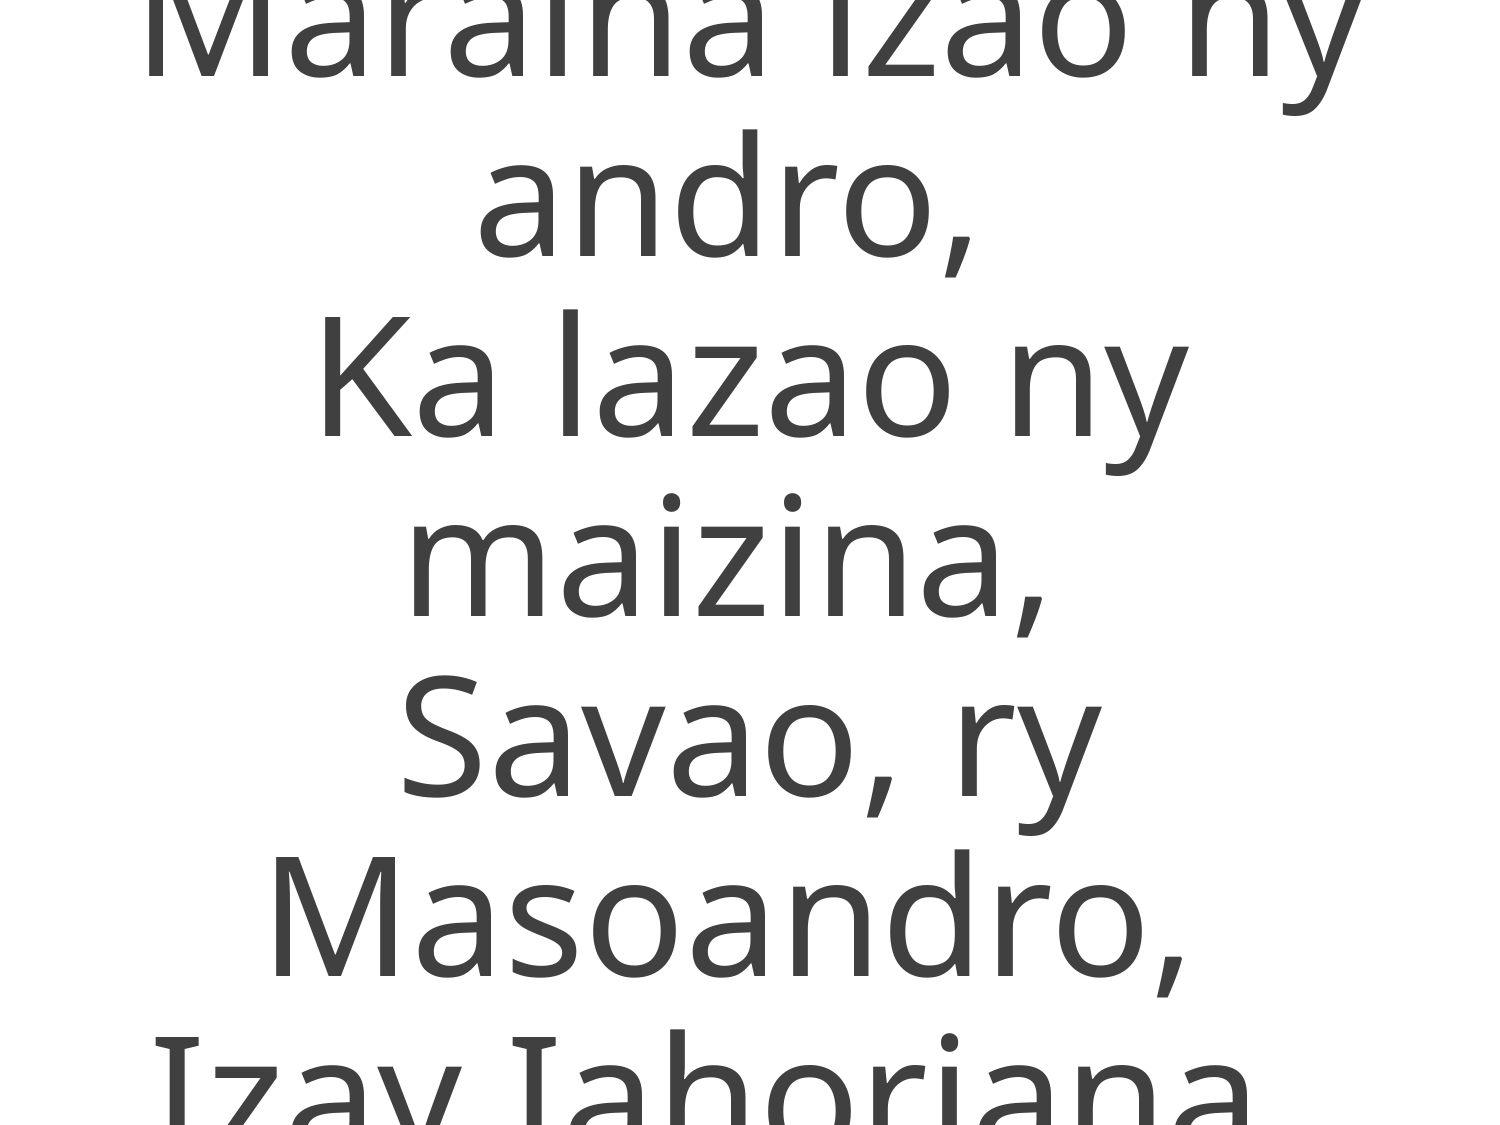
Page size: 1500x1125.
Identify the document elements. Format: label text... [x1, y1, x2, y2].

title Maraina izao ny andro, Ka lazao ny maizina, Savao, ry Masoandro, Izay Iahoriana. [0, 453, 1500, 672]
